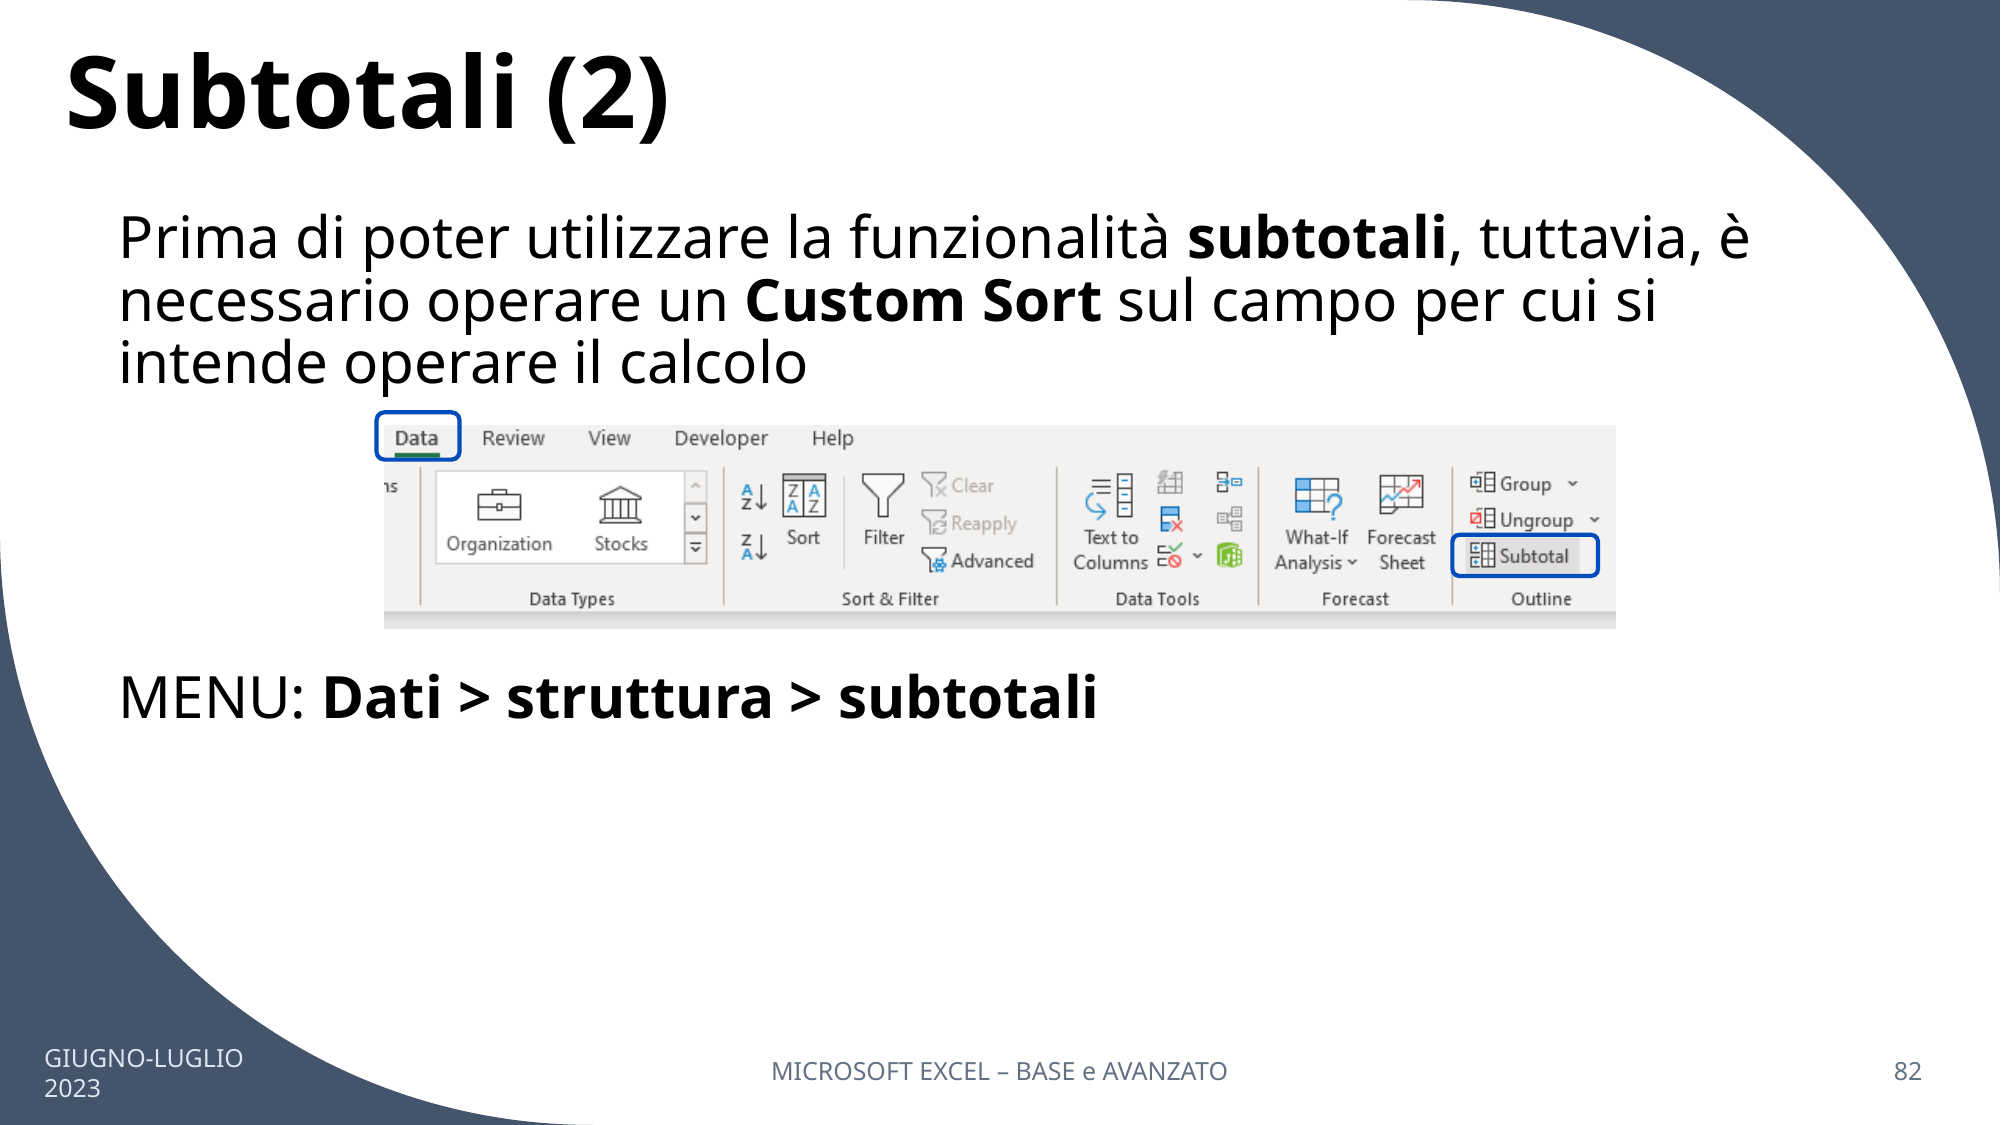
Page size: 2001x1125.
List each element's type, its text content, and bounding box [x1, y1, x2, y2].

title Subtotali (2) [50, 0, 1722, 158]
text_box [375, 411, 461, 461]
slide_number GIUGNO-LUGLIO 2023 [29, 1042, 309, 1103]
list Prima di poter utilizzare la funzionalità subtotali, tuttavia, è necessario operare un Custom Sort sul campo per cui si intende operare il calcolo MENU: Dati > struttura > subtotali [103, 200, 1835, 935]
footer MICROSOFT EXCEL – BASE e AVANZATO [662, 1042, 1338, 1103]
slide_number 82 [1665, 1042, 1938, 1103]
picture [384, 425, 1616, 629]
